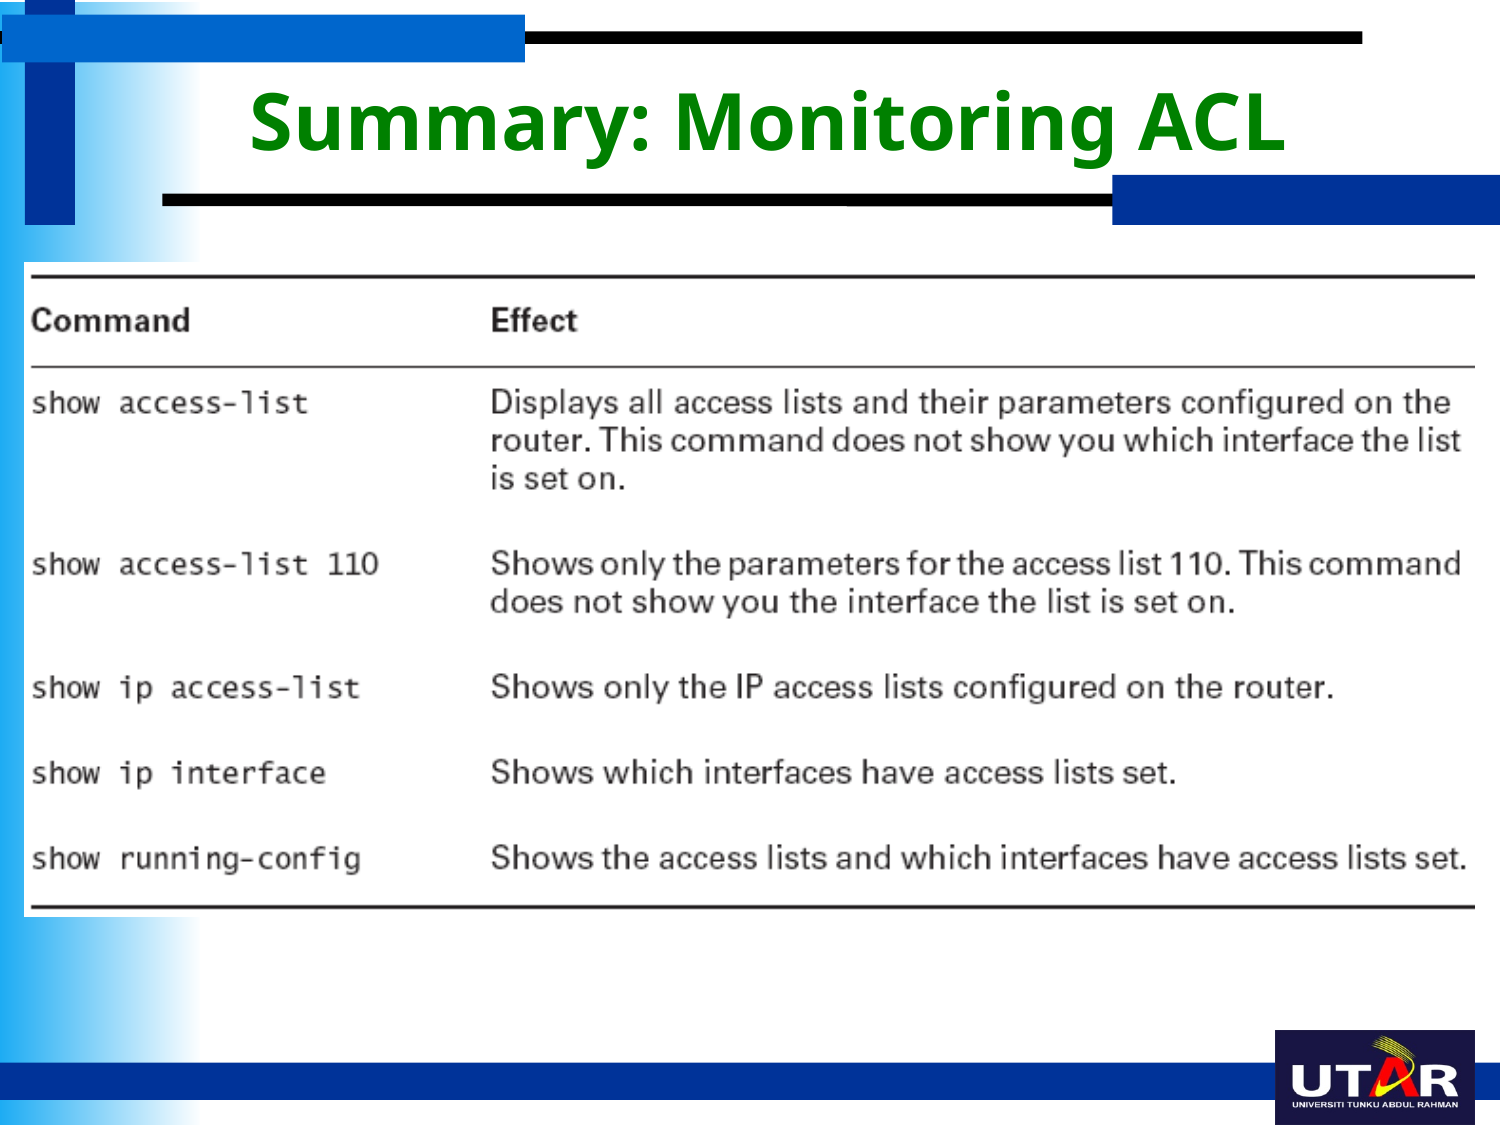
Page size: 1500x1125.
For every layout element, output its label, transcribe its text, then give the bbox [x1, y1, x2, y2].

picture [1275, 1030, 1475, 1125]
title Summary: Monitoring ACL [74, 49, 1463, 188]
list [24, 262, 1476, 917]
